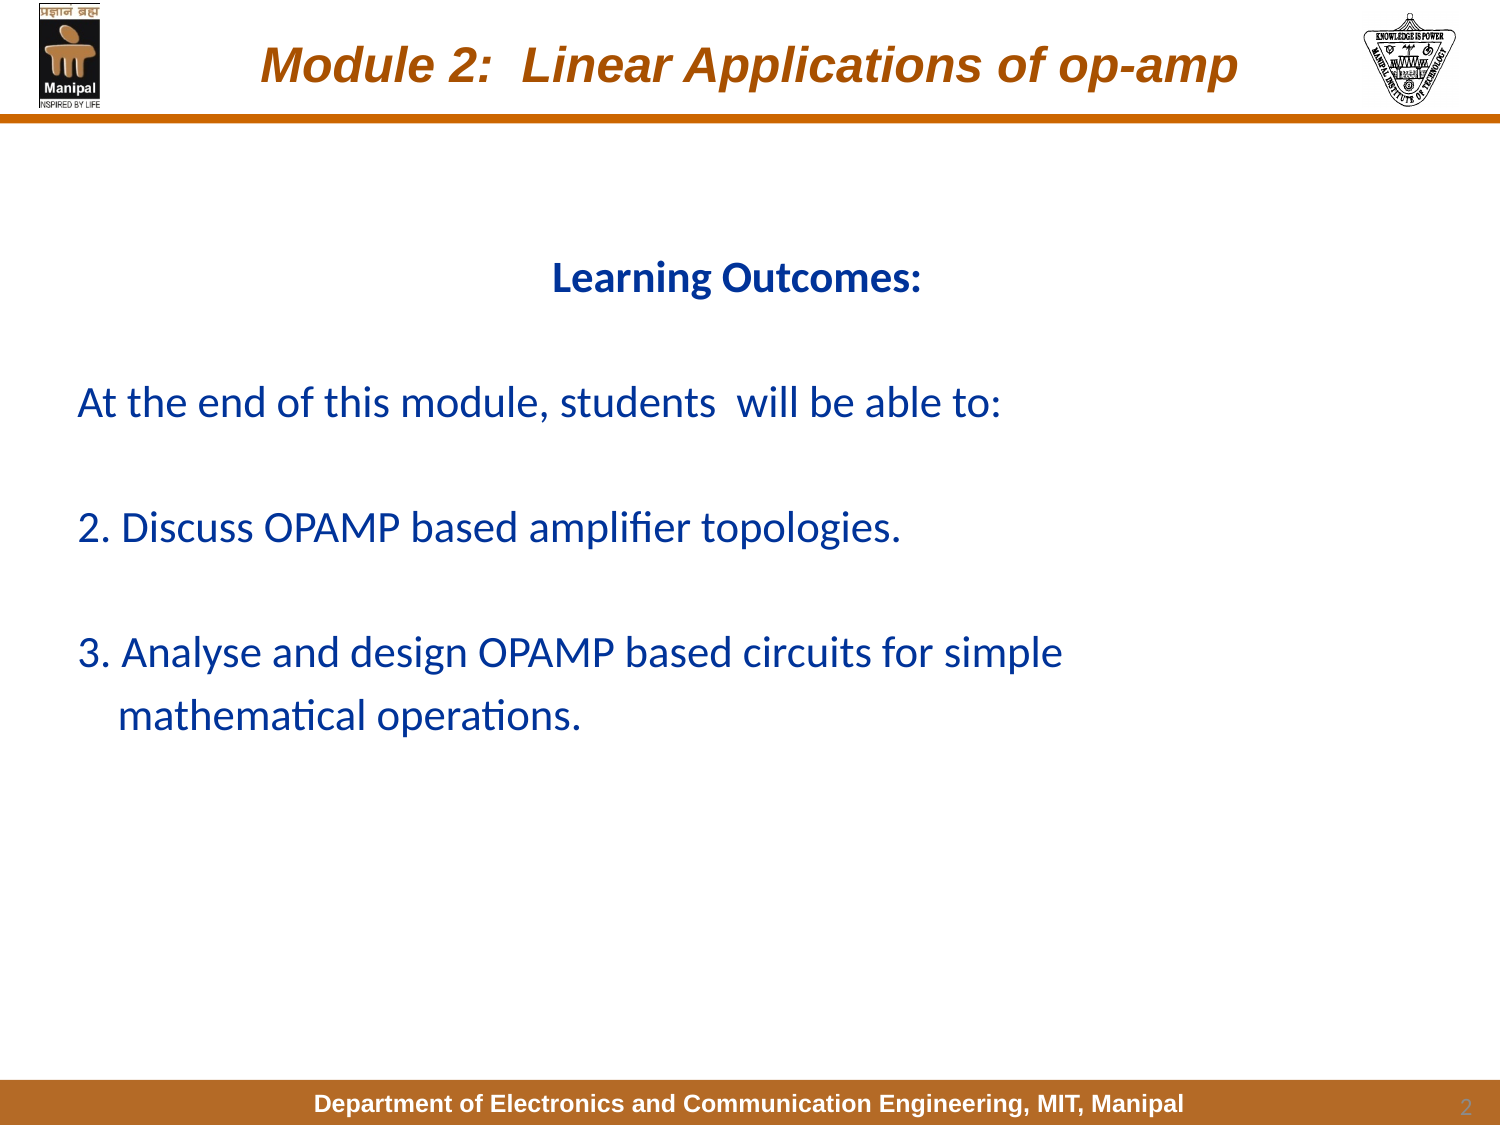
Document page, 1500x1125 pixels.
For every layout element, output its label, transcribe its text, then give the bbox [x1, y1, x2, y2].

list Learning Outcomes: At the end of this module, students will be able to: 2. Discuss OPAMP based amplifier topologies. 3. Analyse and design OPAMP based circuits for simple mathematical operations. [62, 162, 1413, 905]
picture [39, 3, 100, 108]
slide_number 2 [1137, 1074, 1488, 1125]
title Module 2: Linear Applications of op-amp [75, 24, 1425, 161]
